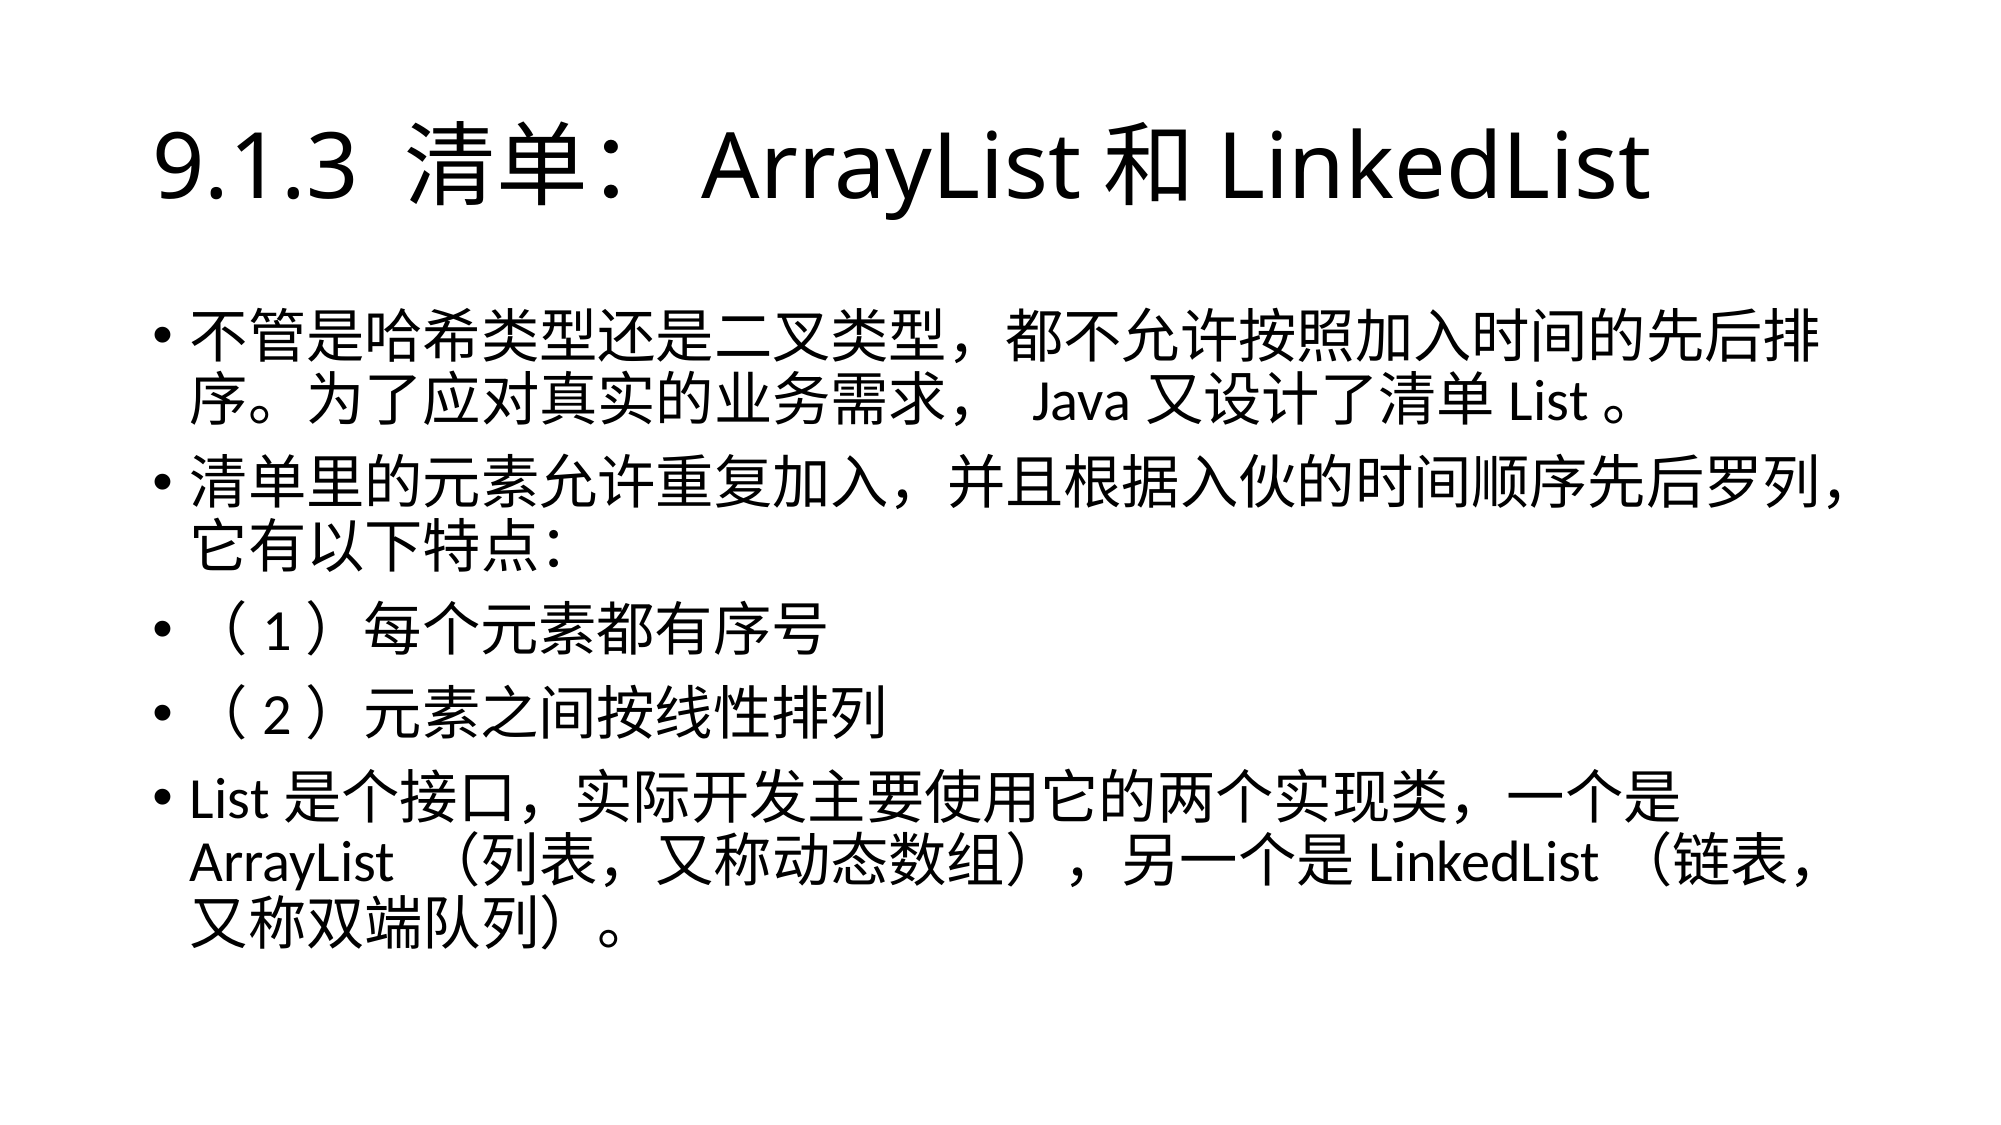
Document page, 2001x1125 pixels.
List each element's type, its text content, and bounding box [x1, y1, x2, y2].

title 9.1.3 清单：ArrayList和LinkedList [137, 59, 1863, 278]
list 不管是哈希类型还是二叉类型，都不允许按照加入时间的先后排序。为了应对真实的业务需求， Java又设计了清单List。 清单里的元素允许重复加入，并且根据入伙的时间顺序先后罗列，它有以下特点： （1）每个元素都有序号 （2）元素之间按线性排列 List是个接口，实际开发主要使用它的两个实现类，一个是ArrayList （列表，又称动态数组），另一个是LinkedList（链表，又称双端队列）。 [137, 299, 1863, 1014]
